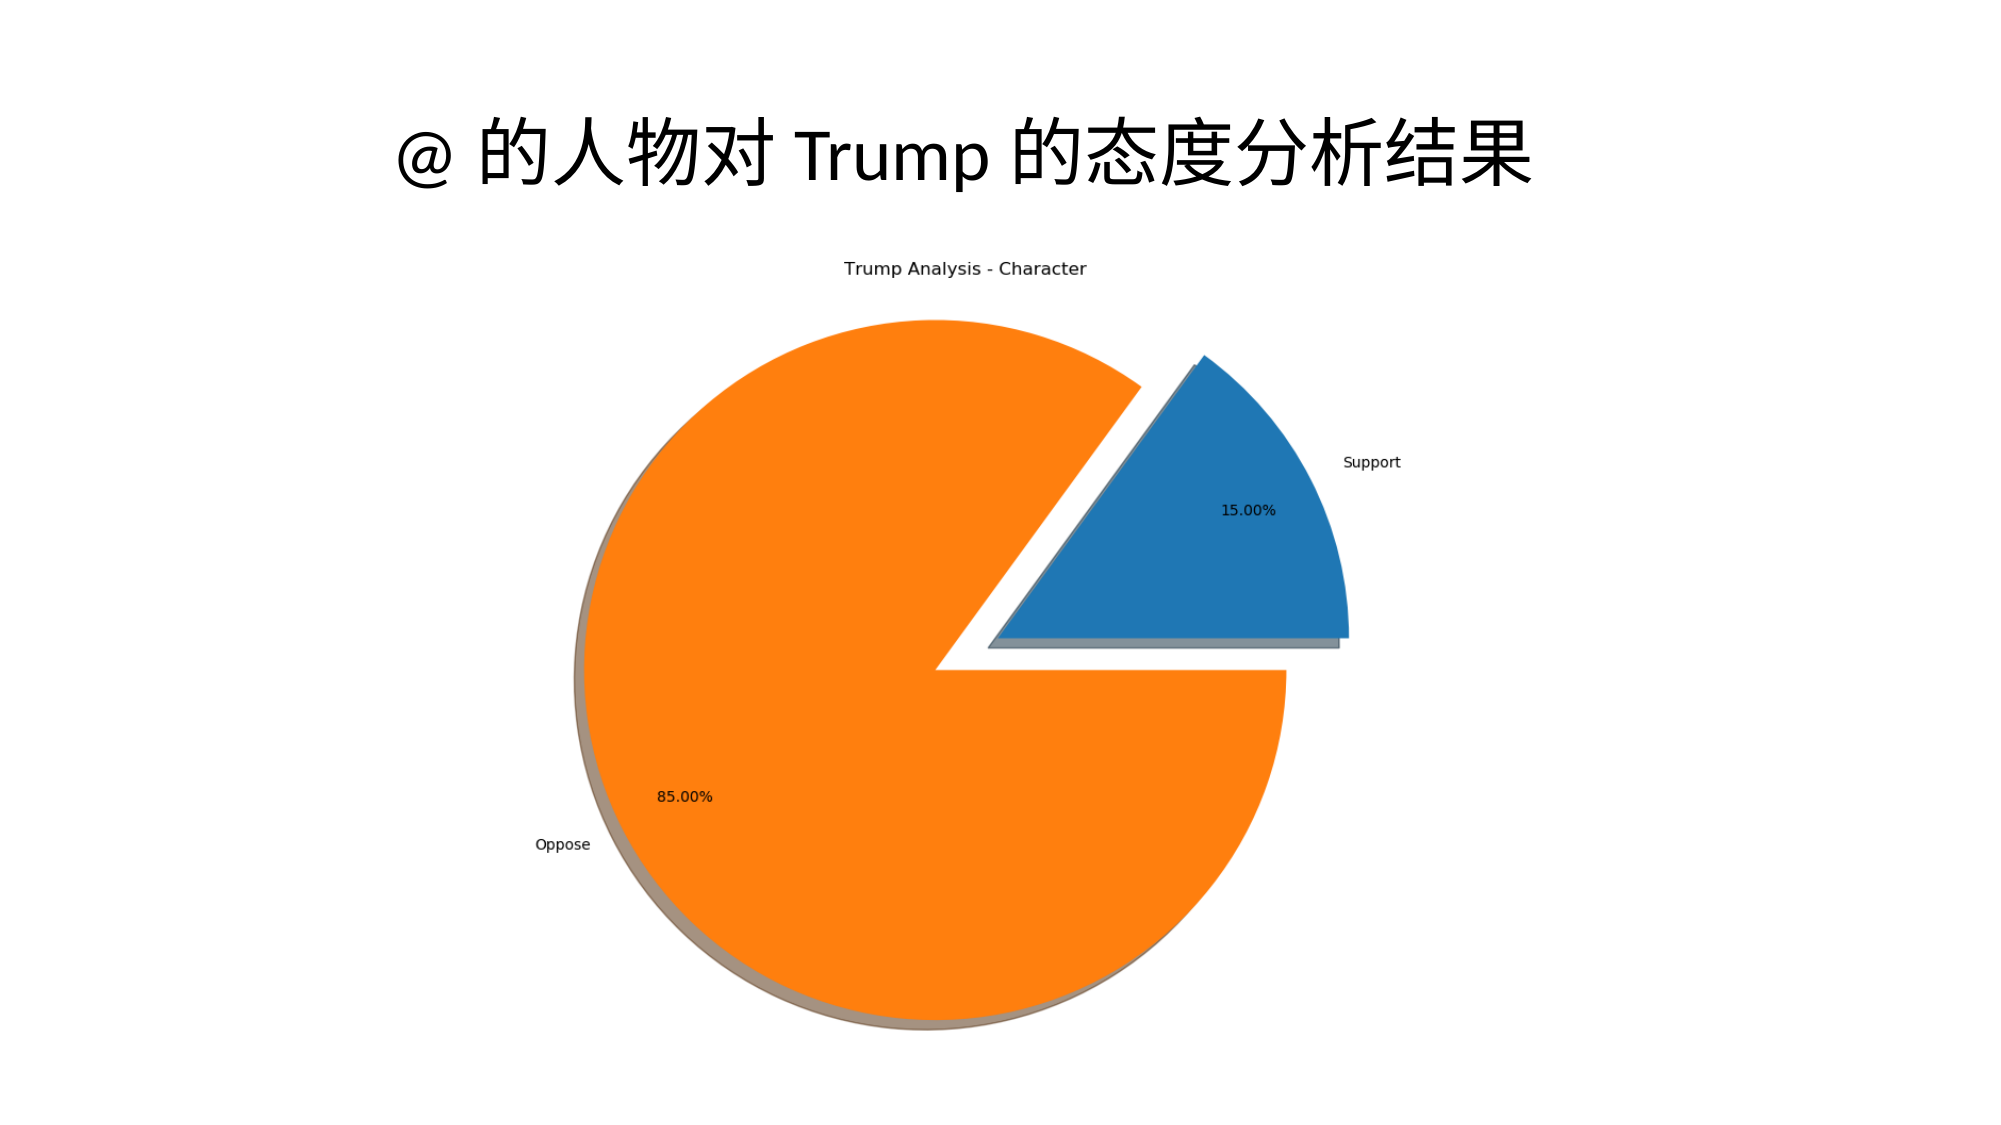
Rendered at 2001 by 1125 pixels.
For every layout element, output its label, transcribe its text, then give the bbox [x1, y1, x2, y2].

picture [513, 234, 1413, 1055]
text_box @的人物对Trump的态度分析结果 [333, 98, 1593, 203]
